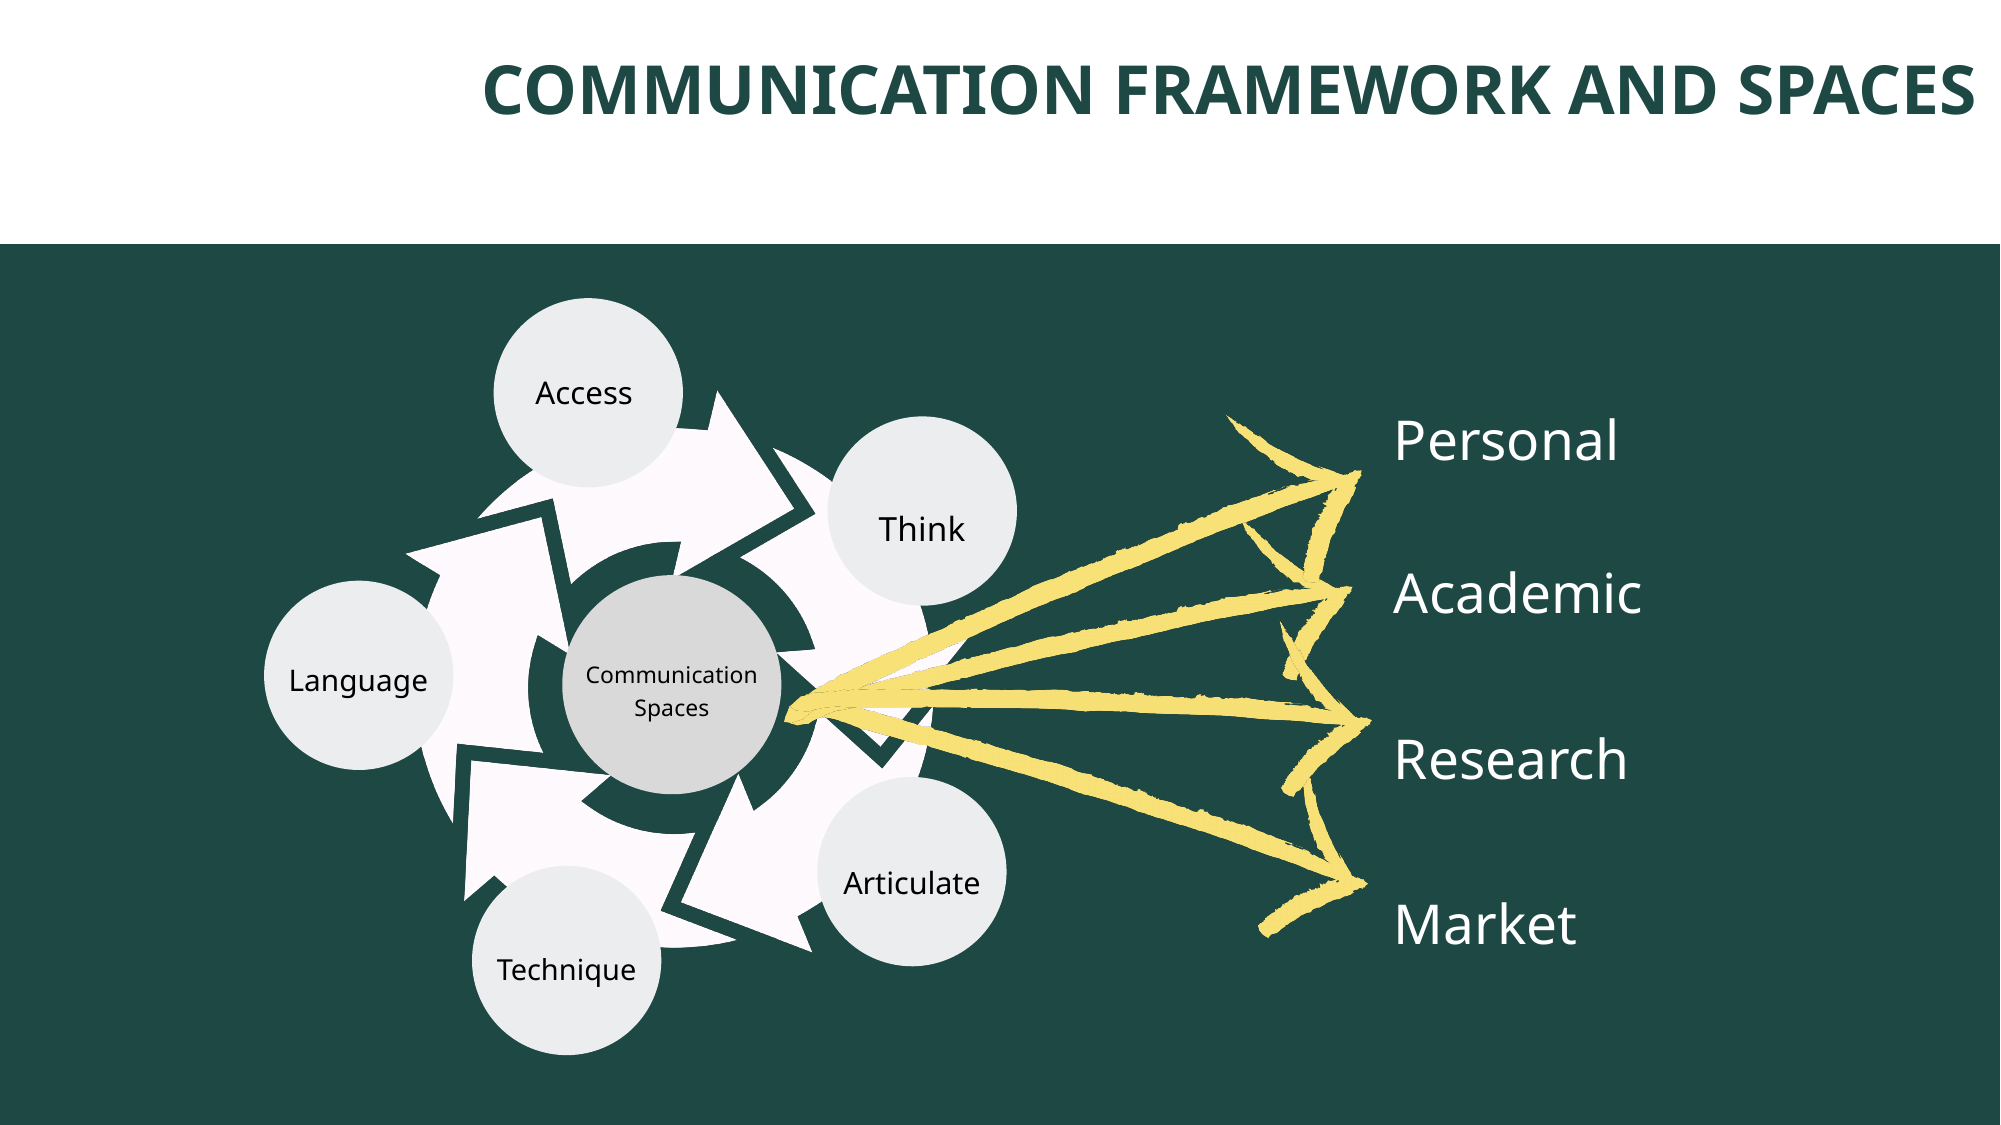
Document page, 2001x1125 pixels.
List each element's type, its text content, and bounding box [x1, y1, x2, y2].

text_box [493, 297, 684, 488]
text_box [0, 0, 2000, 244]
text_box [744, 372, 1396, 961]
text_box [263, 580, 454, 771]
text_box Personal [1399, 394, 1734, 472]
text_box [561, 574, 739, 795]
text_box Research [1399, 712, 1693, 791]
text_box Academic [1399, 547, 1693, 625]
picture [328, 330, 890, 1015]
text_box Market [1399, 878, 1602, 956]
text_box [471, 865, 662, 1056]
